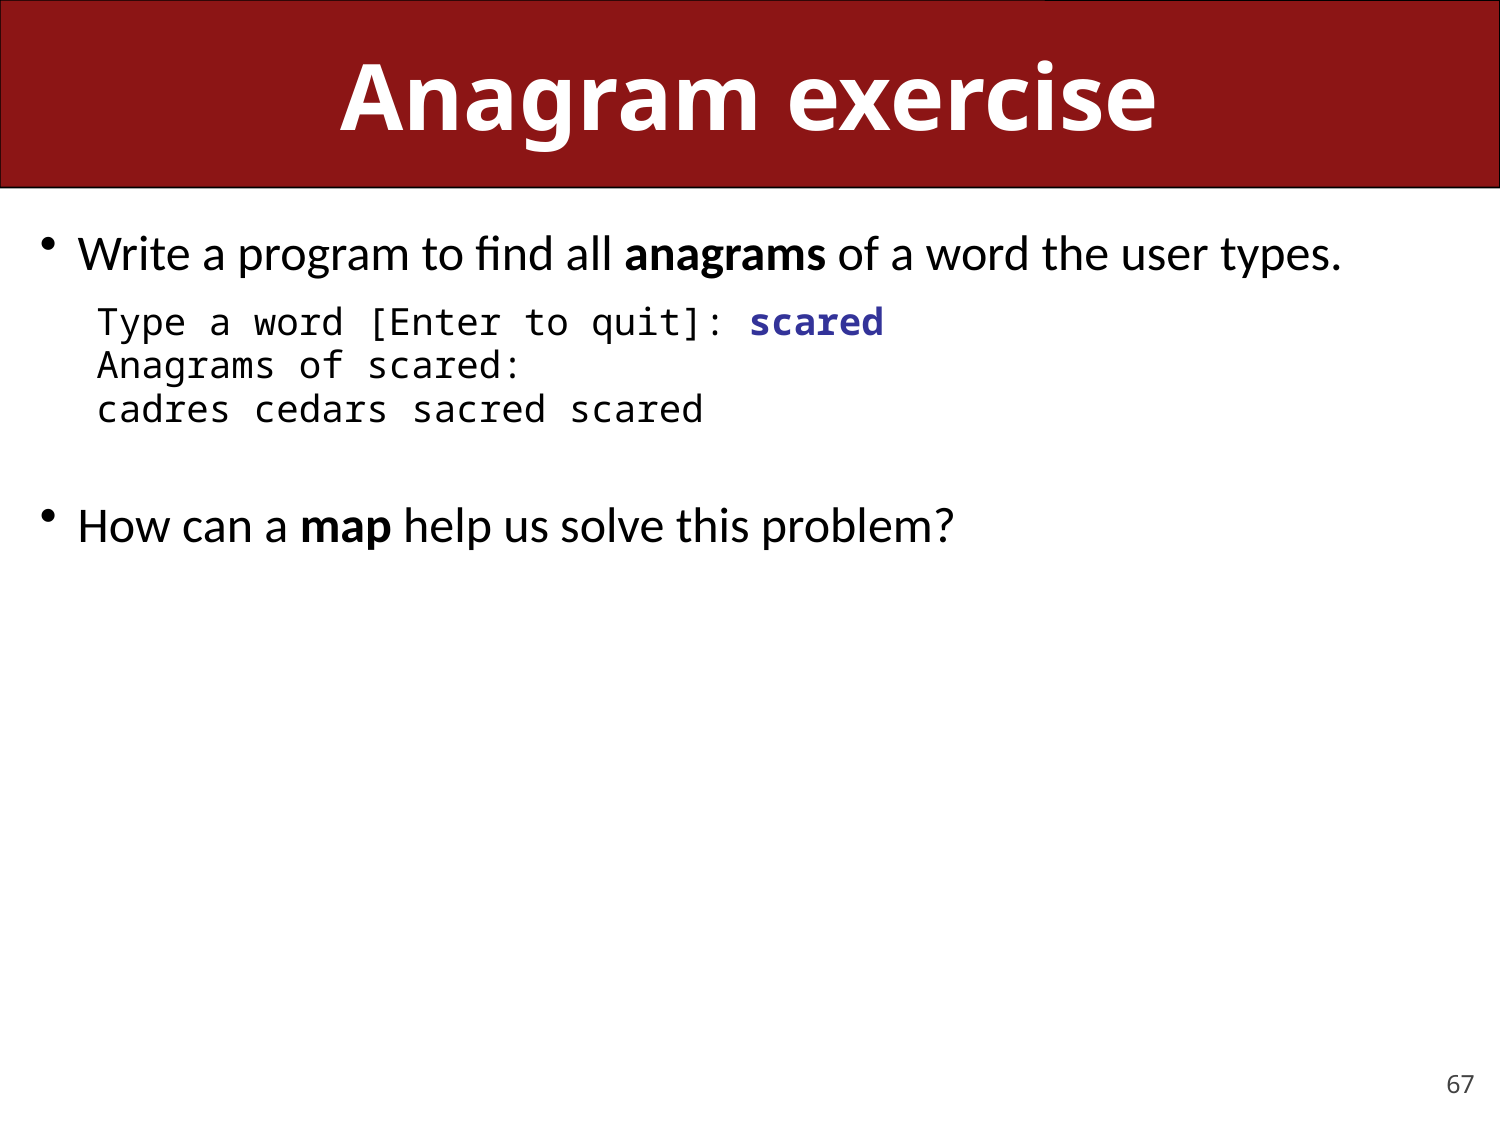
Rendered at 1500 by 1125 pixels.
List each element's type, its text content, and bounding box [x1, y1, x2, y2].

list Write a program to find all anagrams of a word the user types. Type a word [Enter to quit]: scared Anagrams of scared: cadres cedars sacred scared How can a map help us solve this problem? [24, 212, 1475, 1063]
title Anagram exercise [75, 0, 1425, 188]
